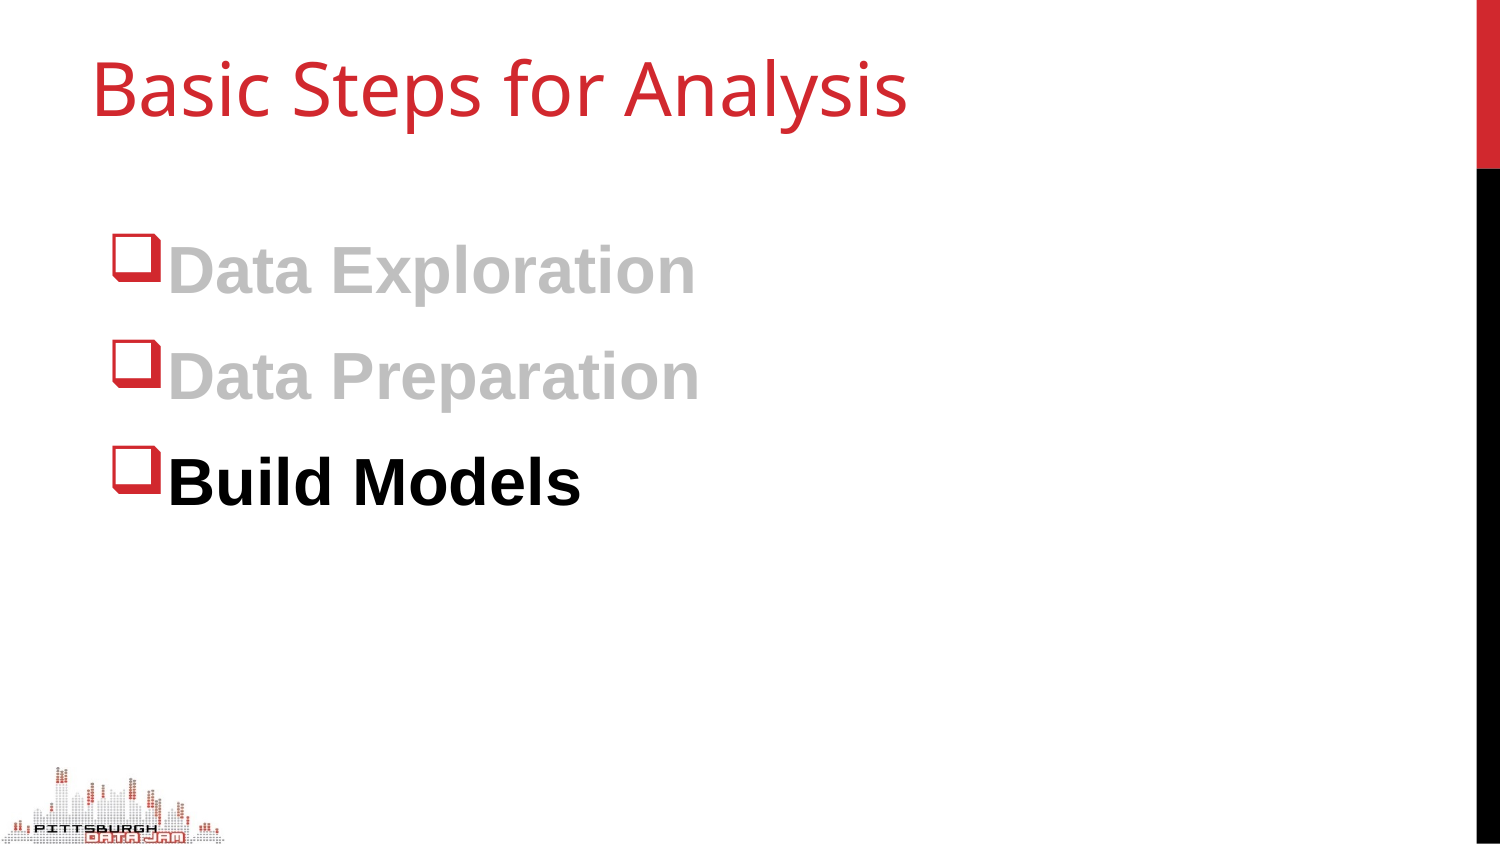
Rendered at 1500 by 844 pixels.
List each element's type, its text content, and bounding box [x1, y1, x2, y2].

list Data Exploration Data Preparation Build Models [75, 219, 1325, 758]
title Basic Steps for Analysis [75, 16, 1335, 139]
picture [0, 767, 225, 844]
